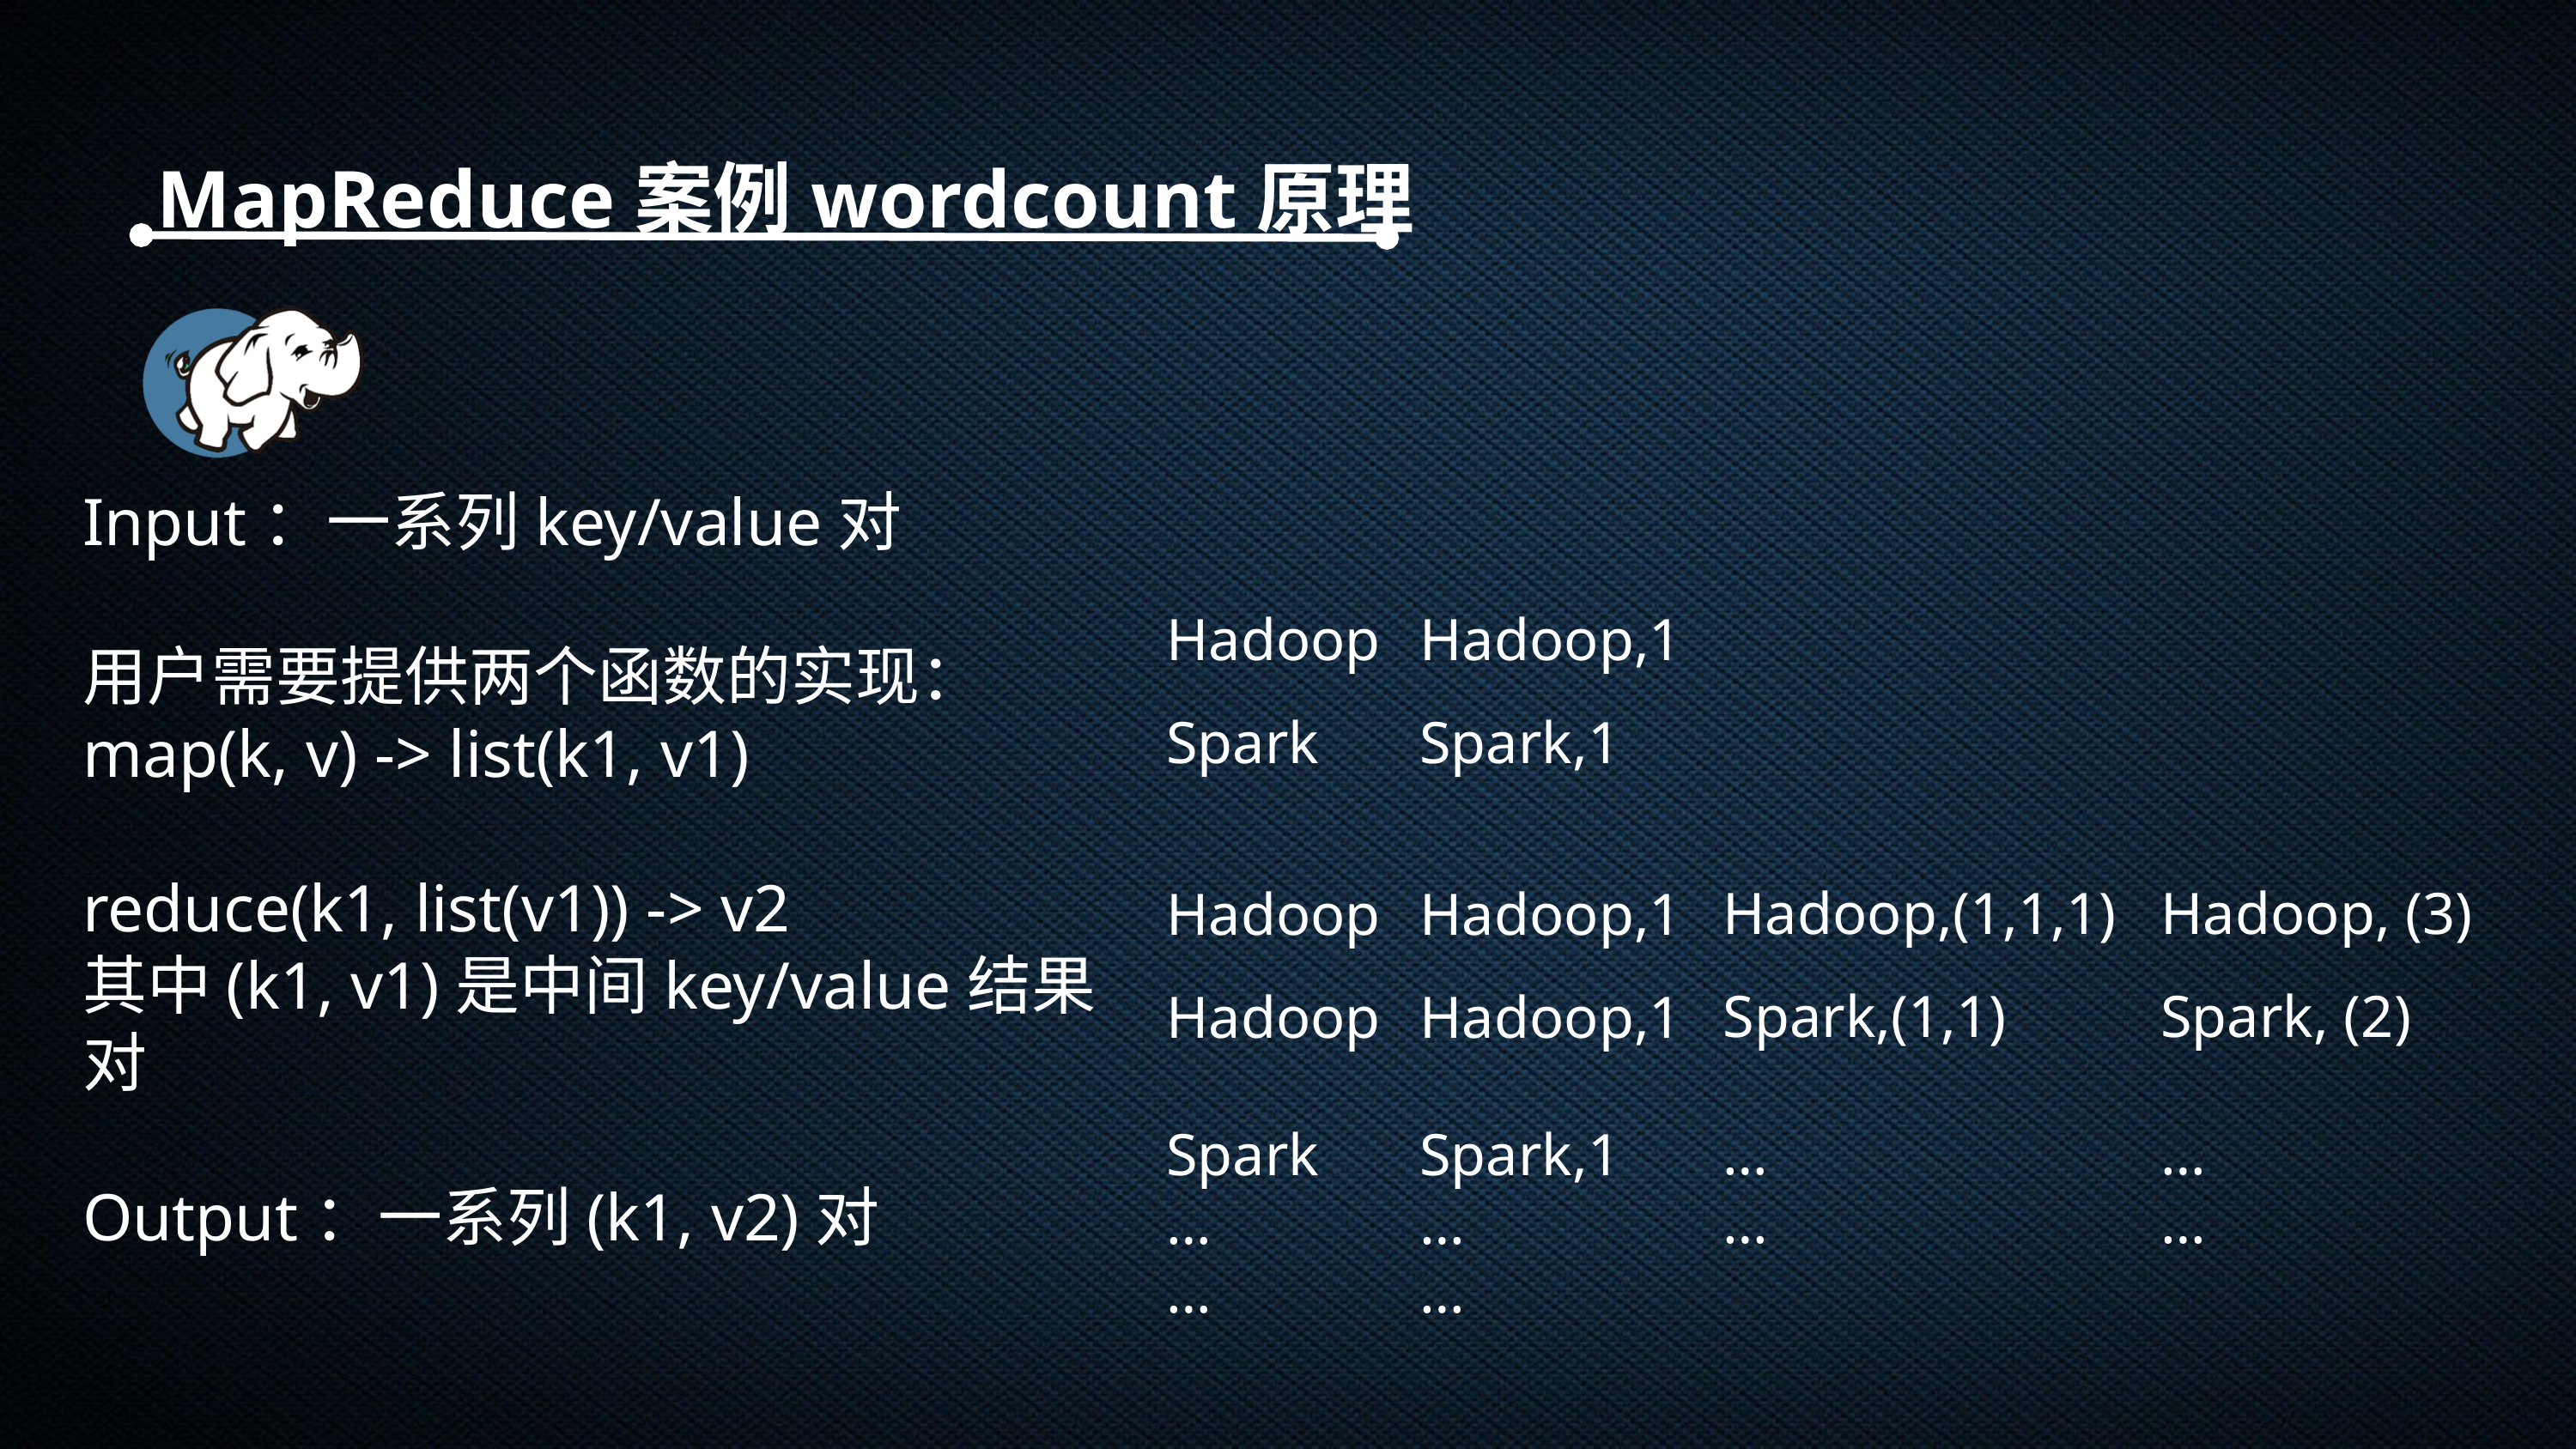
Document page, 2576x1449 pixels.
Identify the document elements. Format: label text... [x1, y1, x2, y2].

text_box Hadoop, (3) Spark, (2) … … [2148, 836, 2486, 1262]
text_box Hadoop,1 Spark,1 Hadoop,1 Hadoop,1 Spark,1 … … [1406, 562, 1696, 1331]
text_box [141, 234, 1388, 239]
picture [0, 0, 2576, 1449]
text_box Input：一系列key/value对 用户需要提供两个函数的实现： map(k, v) -> list(k1, v1) reduce(k1, list(v1)) -> v2 其中(k1, v1)是中间key/value结果对 Output：一系列(k1, v2)对 [70, 474, 1145, 1260]
text_box Hadoop,(1,1,1) Spark,(1,1) … … [1710, 836, 2130, 1262]
text_box Hadoop Spark Hadoop Hadoop Spark … … [1153, 562, 1394, 1331]
text_box MapReduce案例wordcount原理 [144, 95, 1554, 250]
